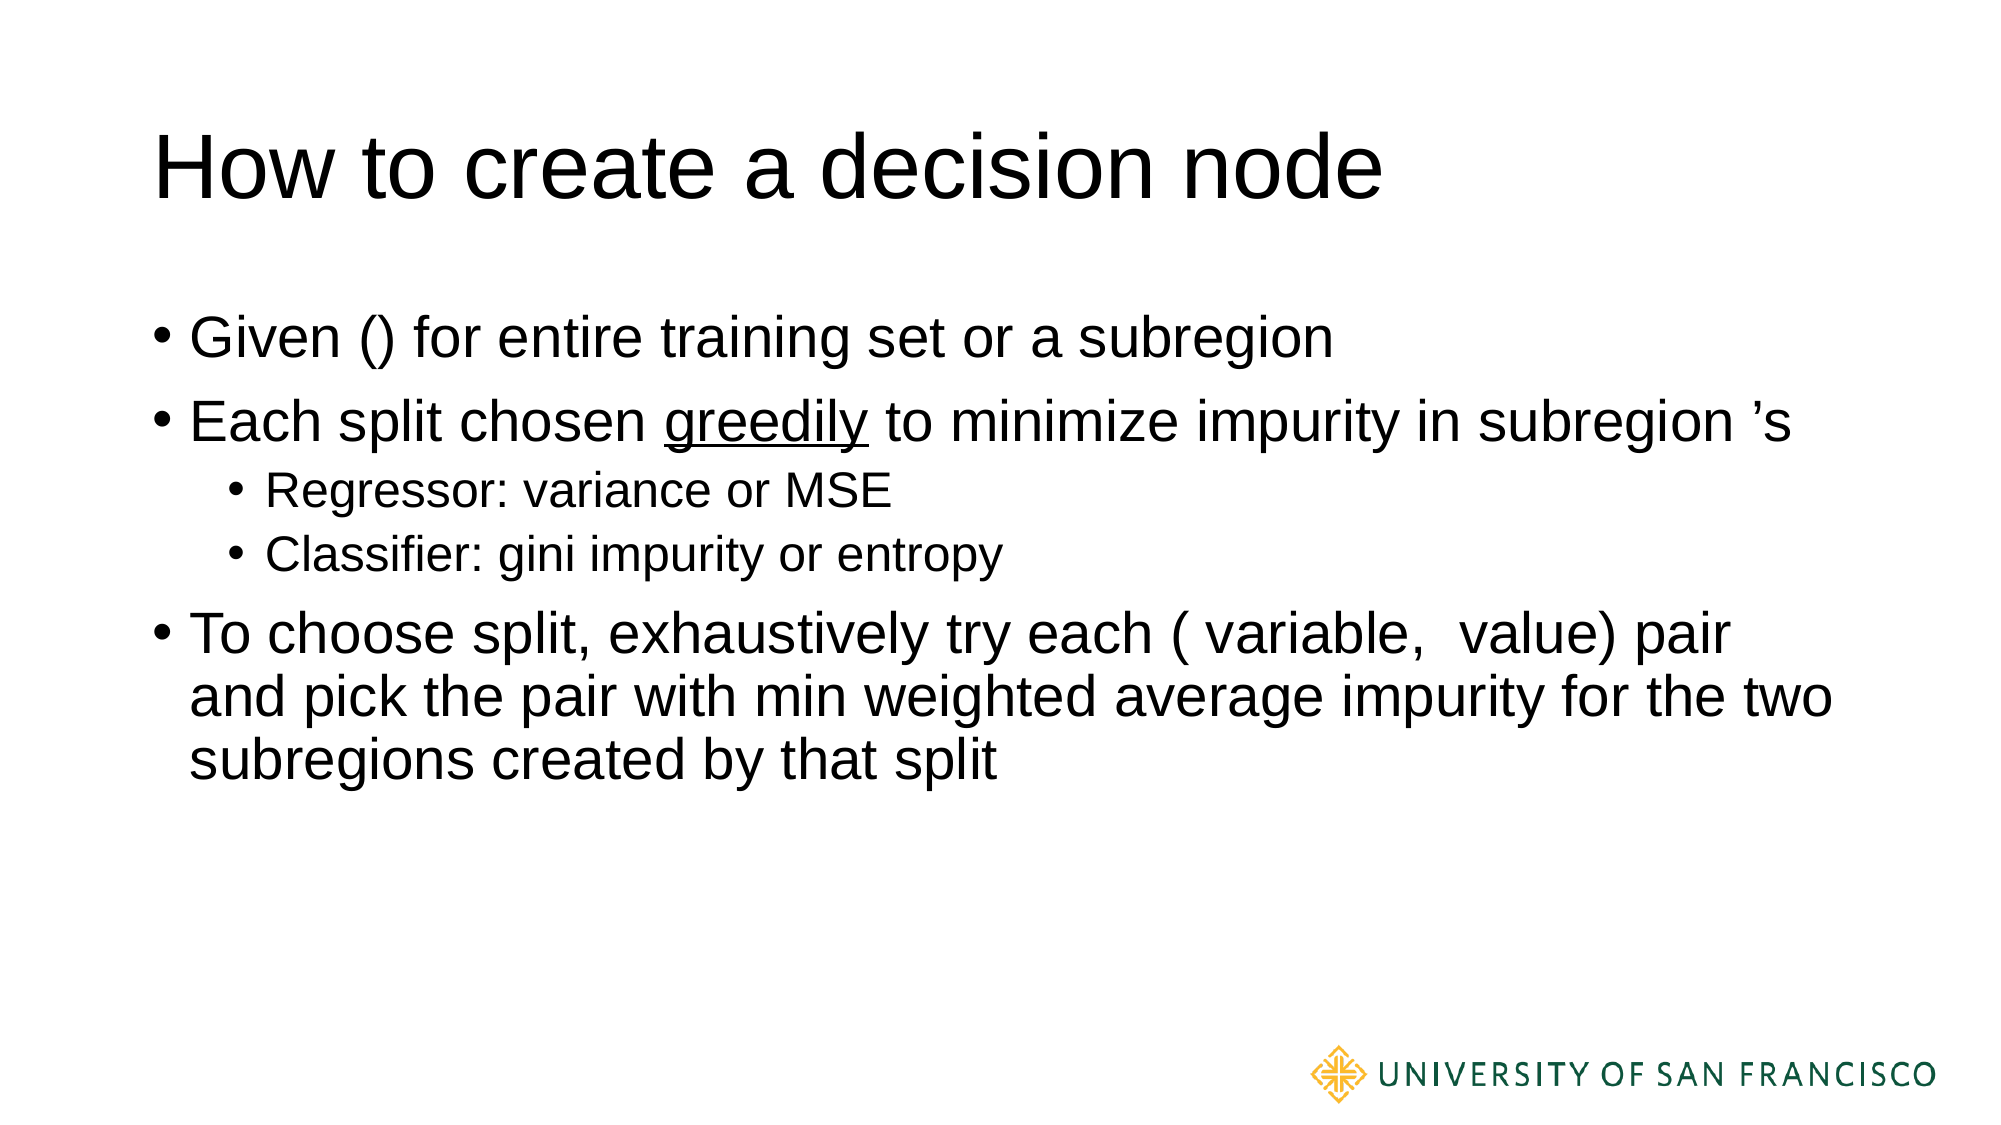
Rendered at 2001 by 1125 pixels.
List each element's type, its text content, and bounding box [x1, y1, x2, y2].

title How to create a decision node [137, 59, 1863, 278]
